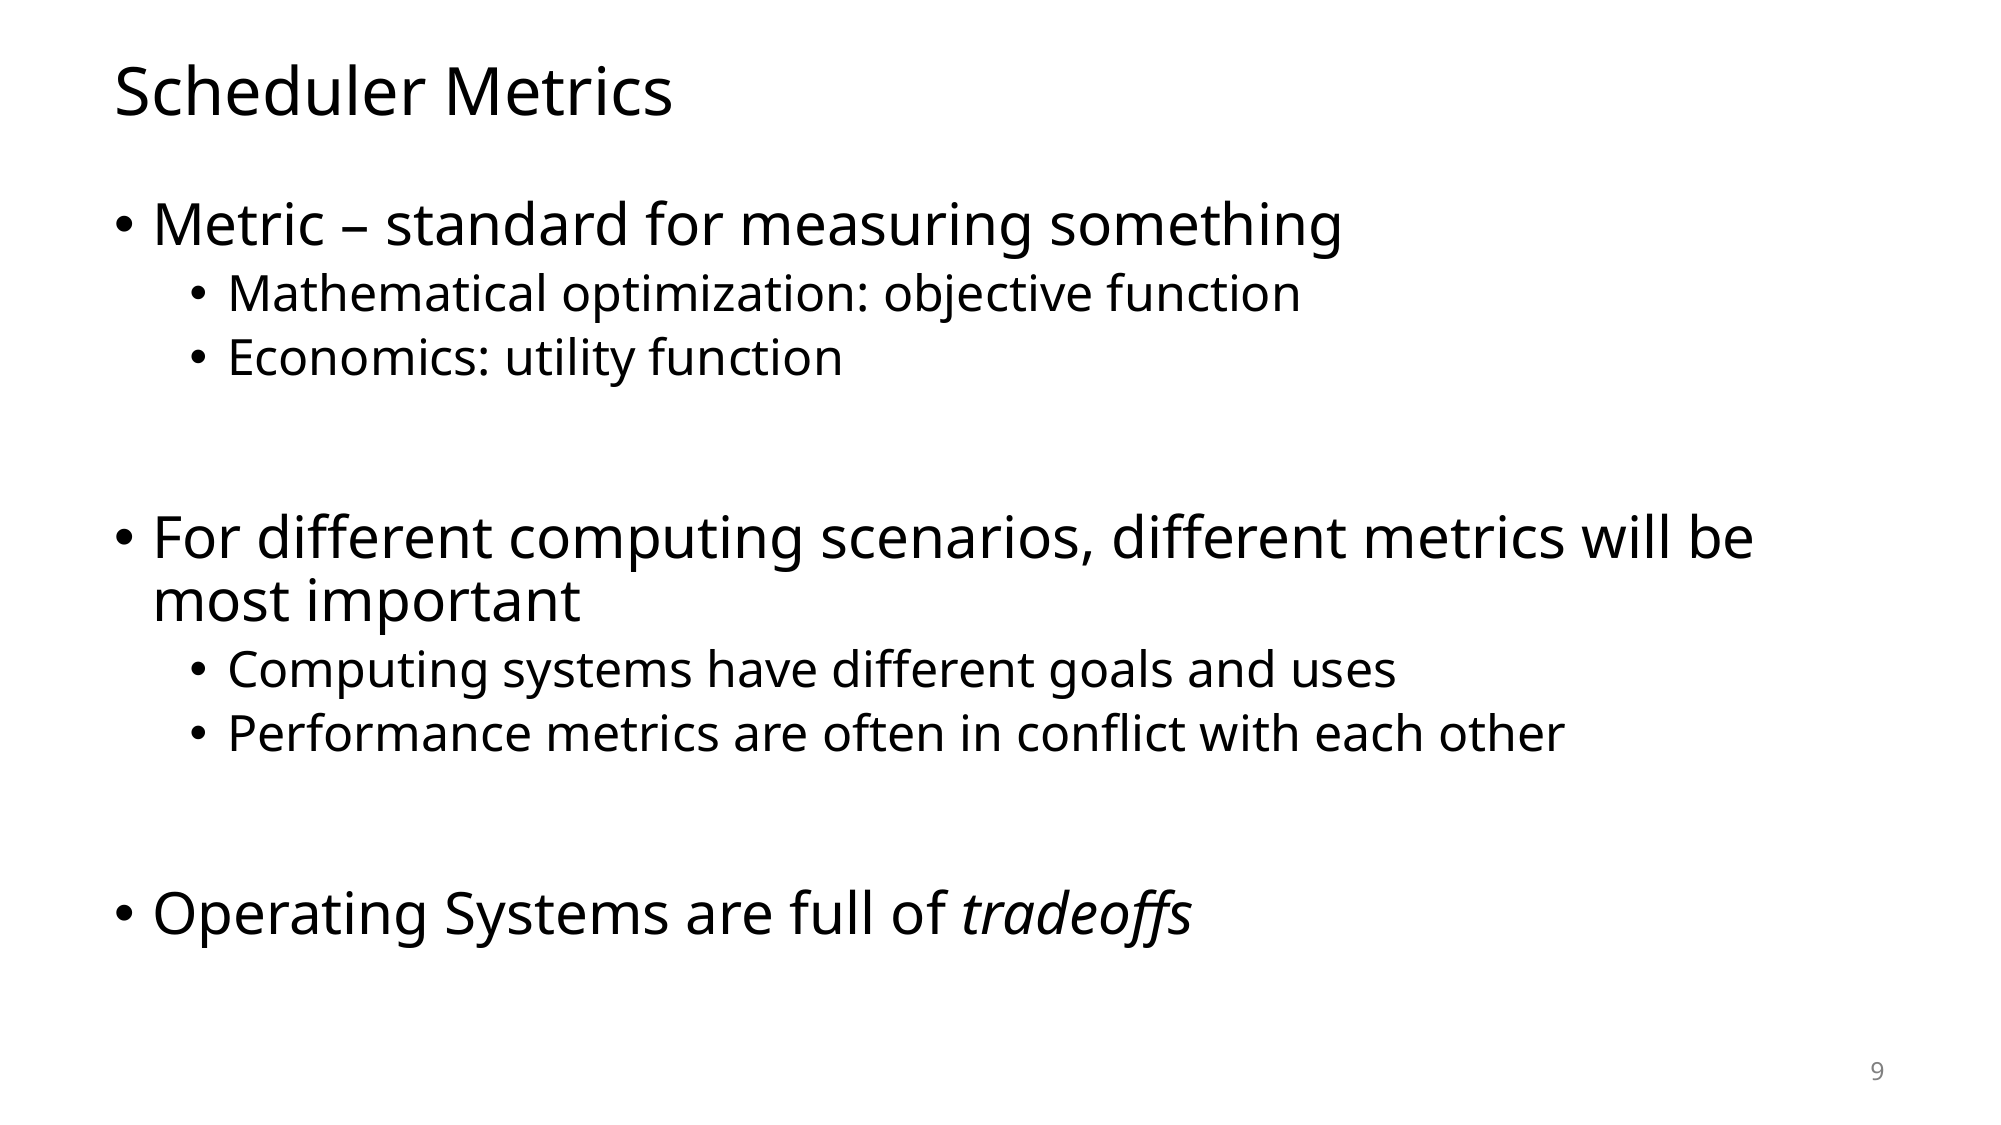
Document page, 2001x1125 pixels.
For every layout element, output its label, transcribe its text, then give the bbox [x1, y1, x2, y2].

slide_number 9 [1749, 1042, 1900, 1103]
title Scheduler Metrics [99, 37, 1900, 150]
list Metric – standard for measuring something Mathematical optimization: objective function Economics: utility function For different computing scenarios, different metrics will be most important Computing systems have different goals and uses Performance metrics are often in conflict with each other Operating Systems are full of tradeoffs [99, 187, 1900, 1013]
